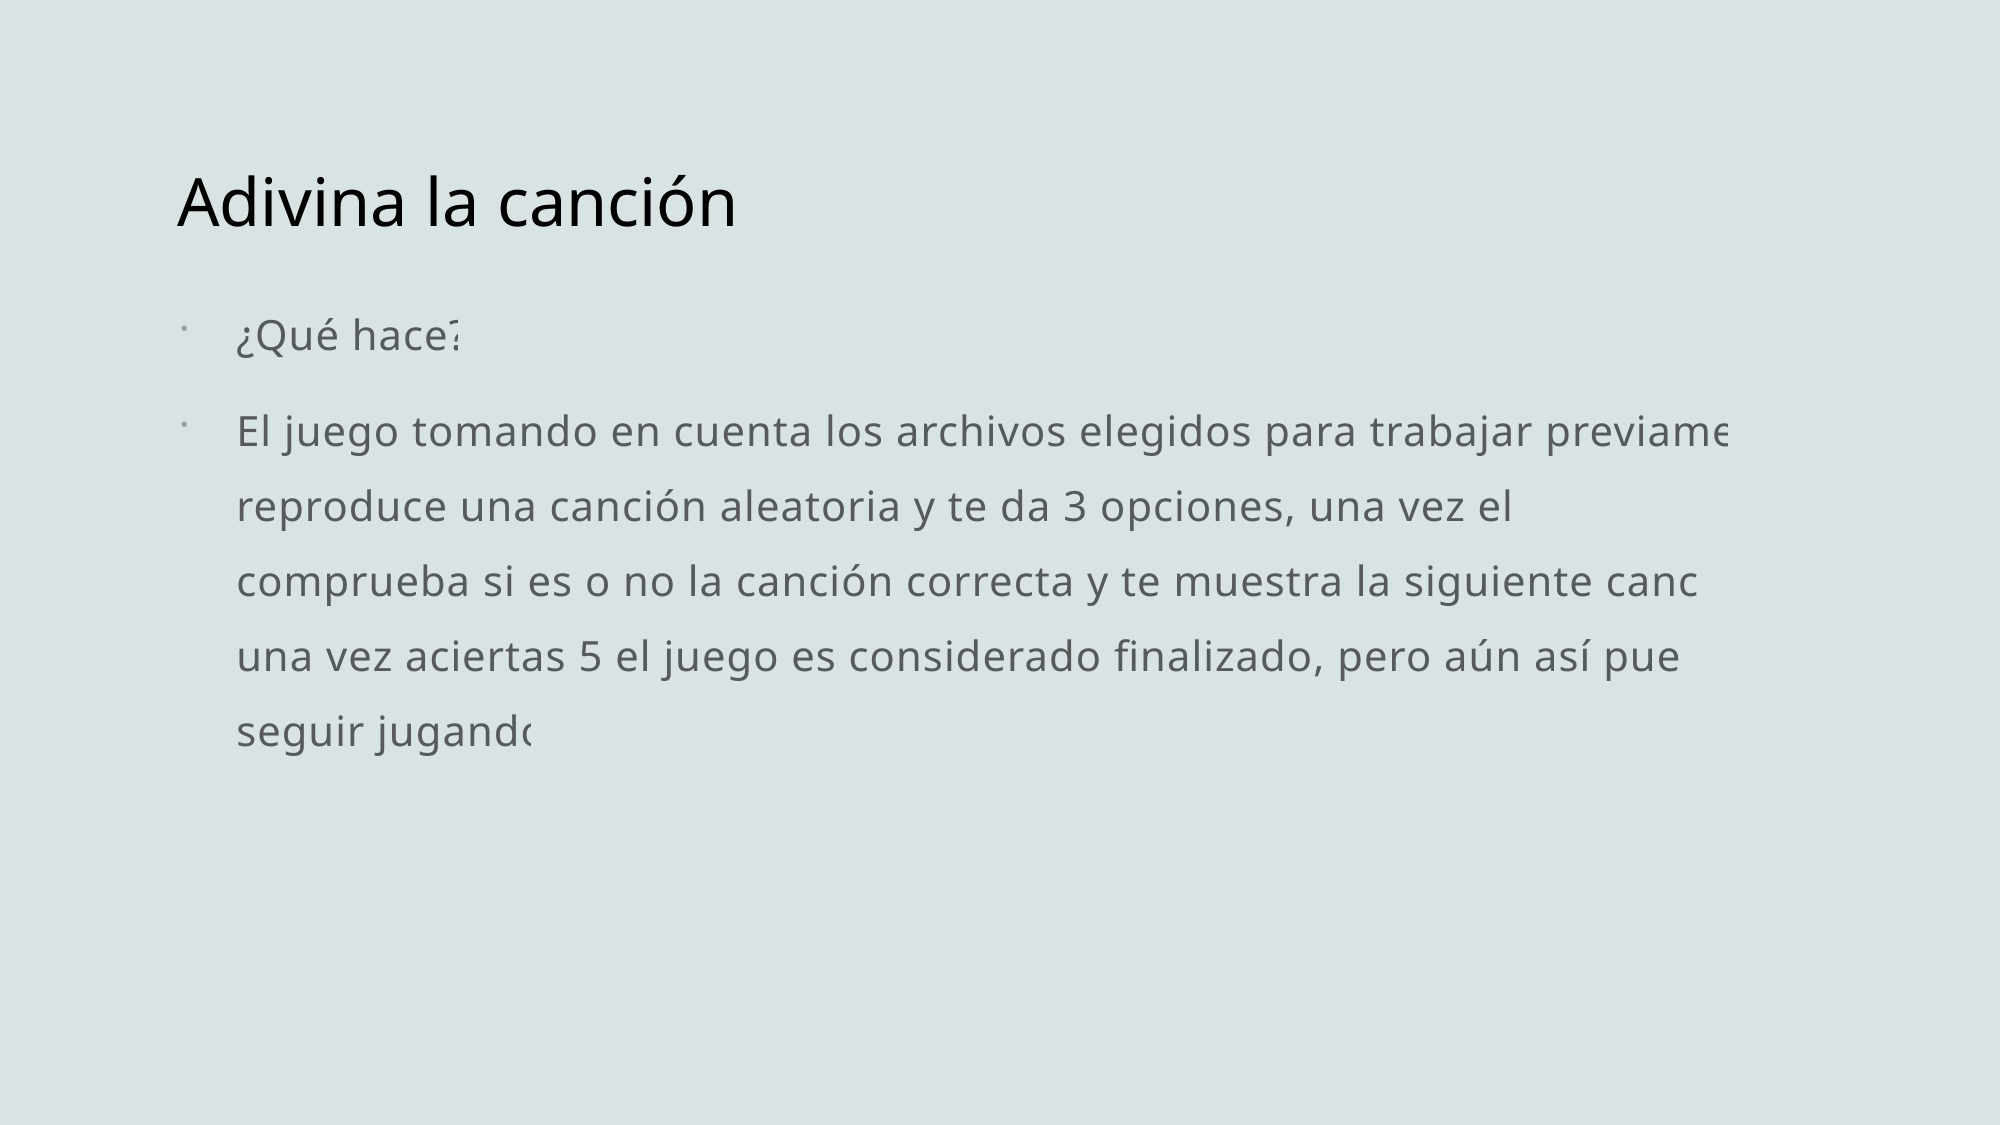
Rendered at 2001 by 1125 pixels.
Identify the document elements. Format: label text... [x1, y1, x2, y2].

list ¿Qué hace? El juego tomando en cuenta los archivos elegidos para trabajar previamente reproduce una canción aleatoria y te da 3 opciones, una vez elige comprueba si es o no la canción correcta y te muestra la siguiente canción, una vez aciertas 5 el juego es considerado finalizado, pero aún así puedes seguir jugando [162, 276, 1838, 940]
title Adivina la canción [162, 64, 1838, 248]
